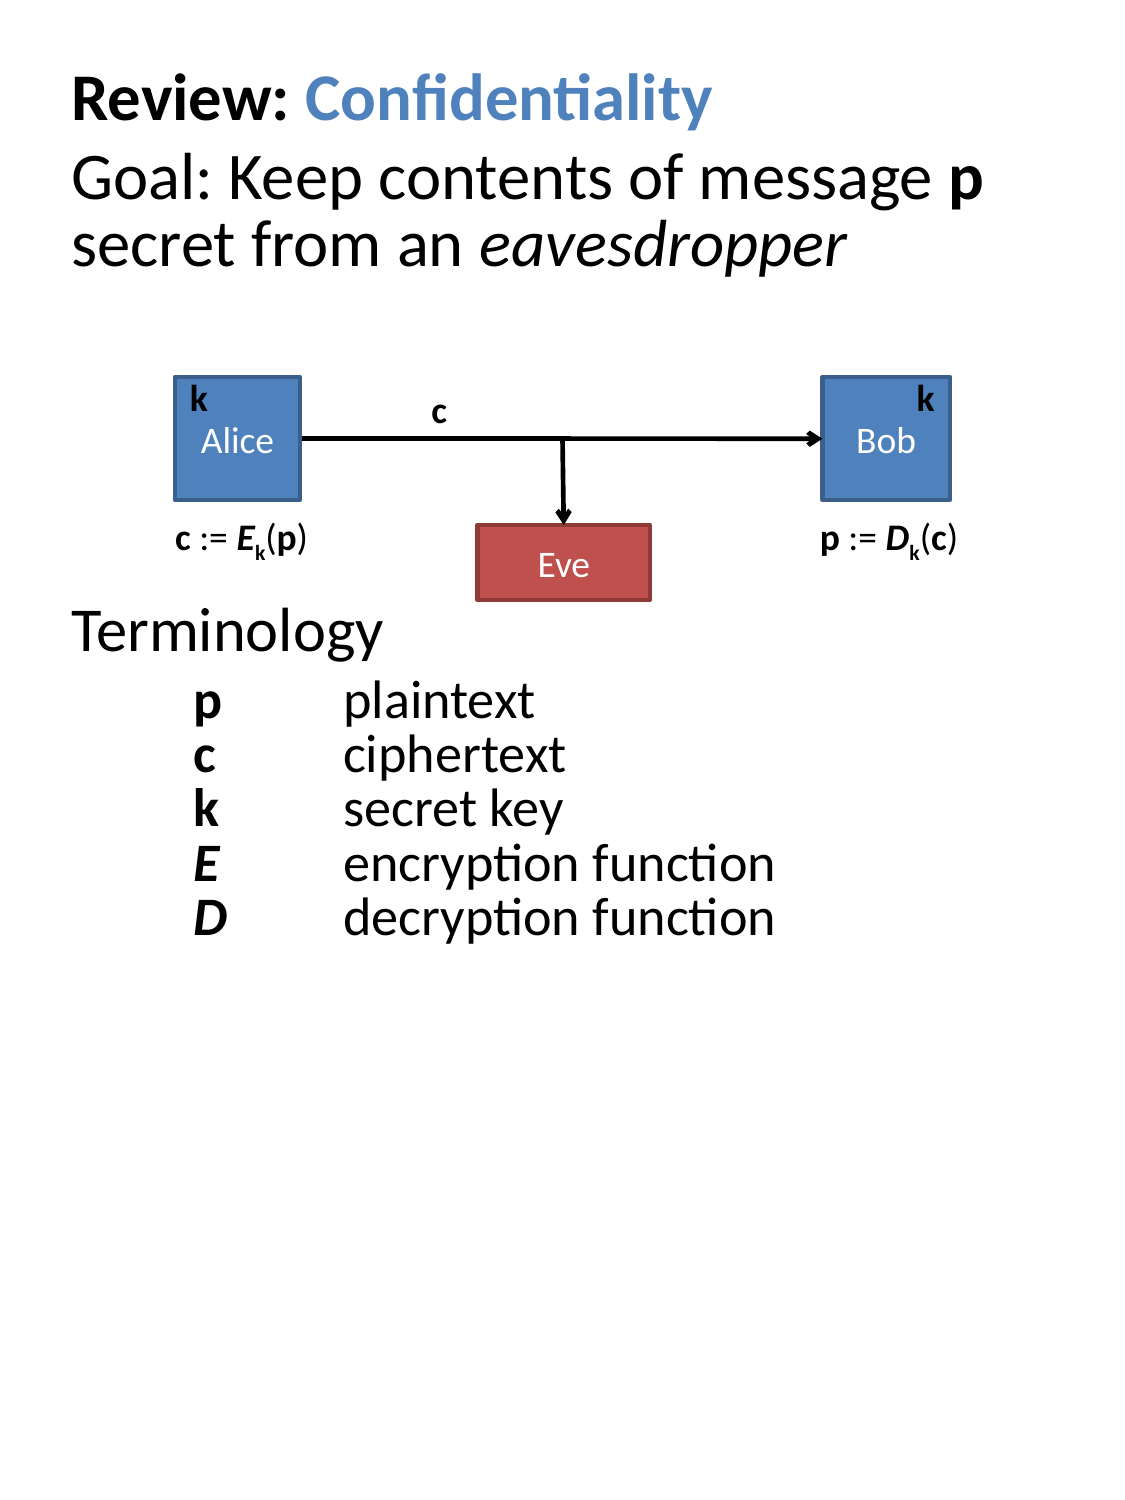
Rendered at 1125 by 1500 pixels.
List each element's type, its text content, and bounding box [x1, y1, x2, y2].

list Review: Confidentiality Goal: Keep contents of message p secret from an eavesdropper Terminology p plaintext c ciphertext k secret key E encryption function D decryption function [56, 62, 1069, 1200]
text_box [158, 366, 976, 601]
